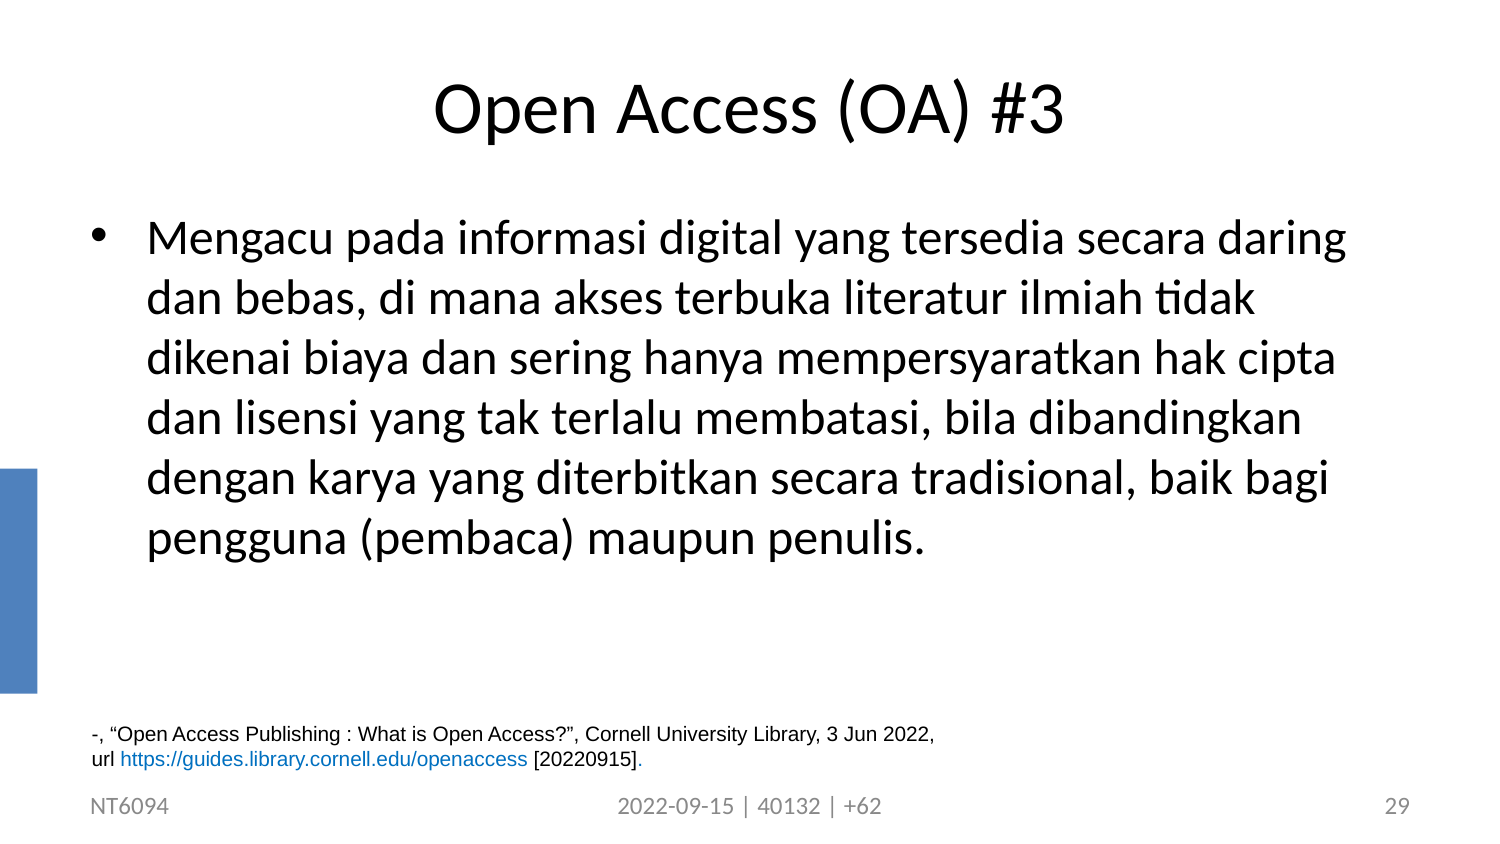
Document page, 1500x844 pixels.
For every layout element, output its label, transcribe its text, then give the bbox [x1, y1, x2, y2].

text_box -, “Open Access Publishing : What is Open Access?”, Cornell University Library, 3 Jun 2022, url https://guides.library.cornell.edu/openaccess [20220915]. [76, 713, 1425, 778]
slide_number 29 [1074, 782, 1425, 827]
footer 2022-09-15 | 40132 | +62 [512, 782, 988, 827]
title Open Access (OA) #3 [74, 33, 1426, 175]
slide_number NT6094 [75, 782, 463, 827]
list Mengacu pada informasi digital yang tersedia secara daring dan bebas, di mana akses terbuka literatur ilmiah tidak dikenai biaya dan sering hanya mempersyaratkan hak cipta dan lisensi yang tak terlalu membatasi, bila dibandingkan dengan karya yang diterbitkan secara tradisional, baik bagi pengguna (pembaca) maupun penulis. [74, 196, 1426, 754]
